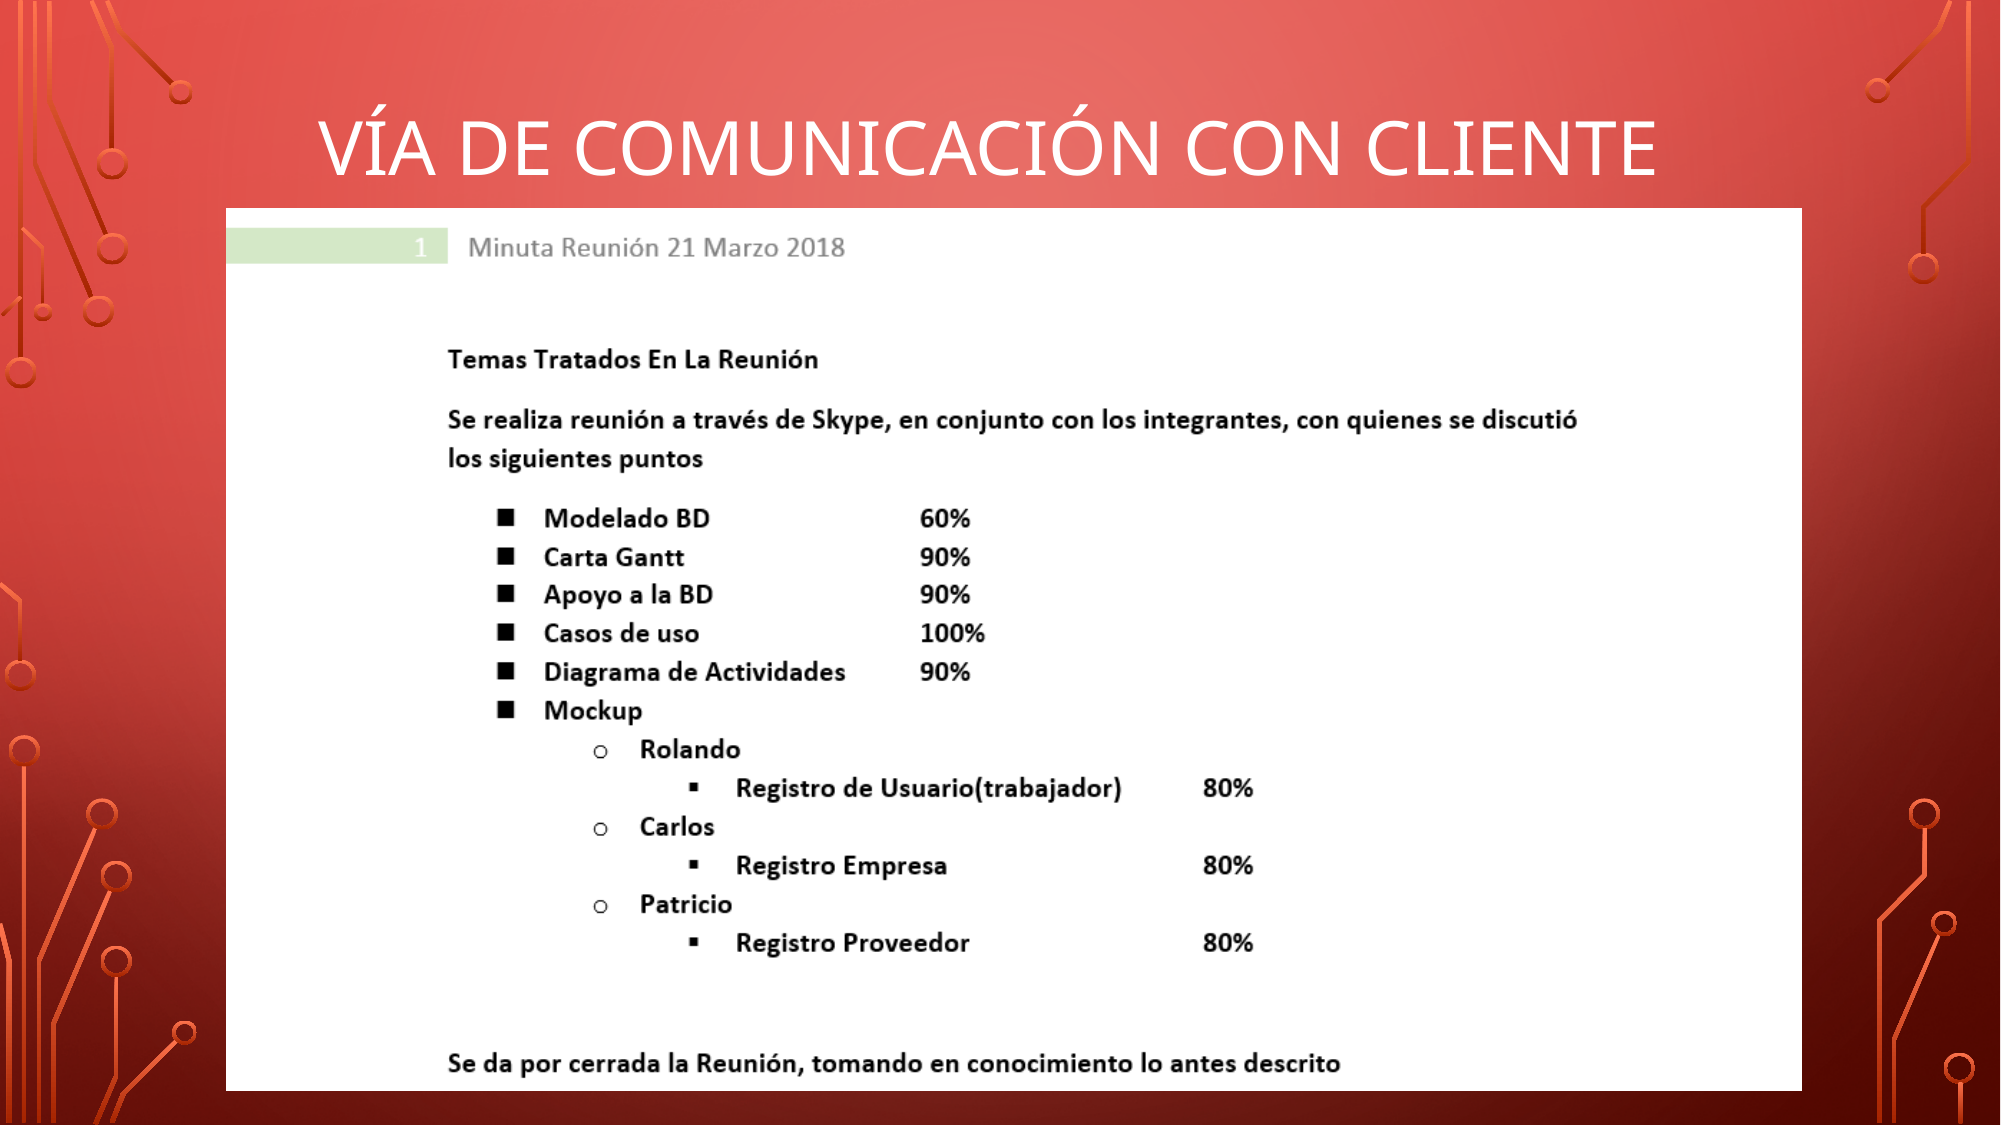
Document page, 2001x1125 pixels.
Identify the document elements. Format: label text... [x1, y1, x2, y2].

text_box Vía de comunicación con Cliente [176, 103, 1802, 347]
picture [226, 207, 1802, 1091]
